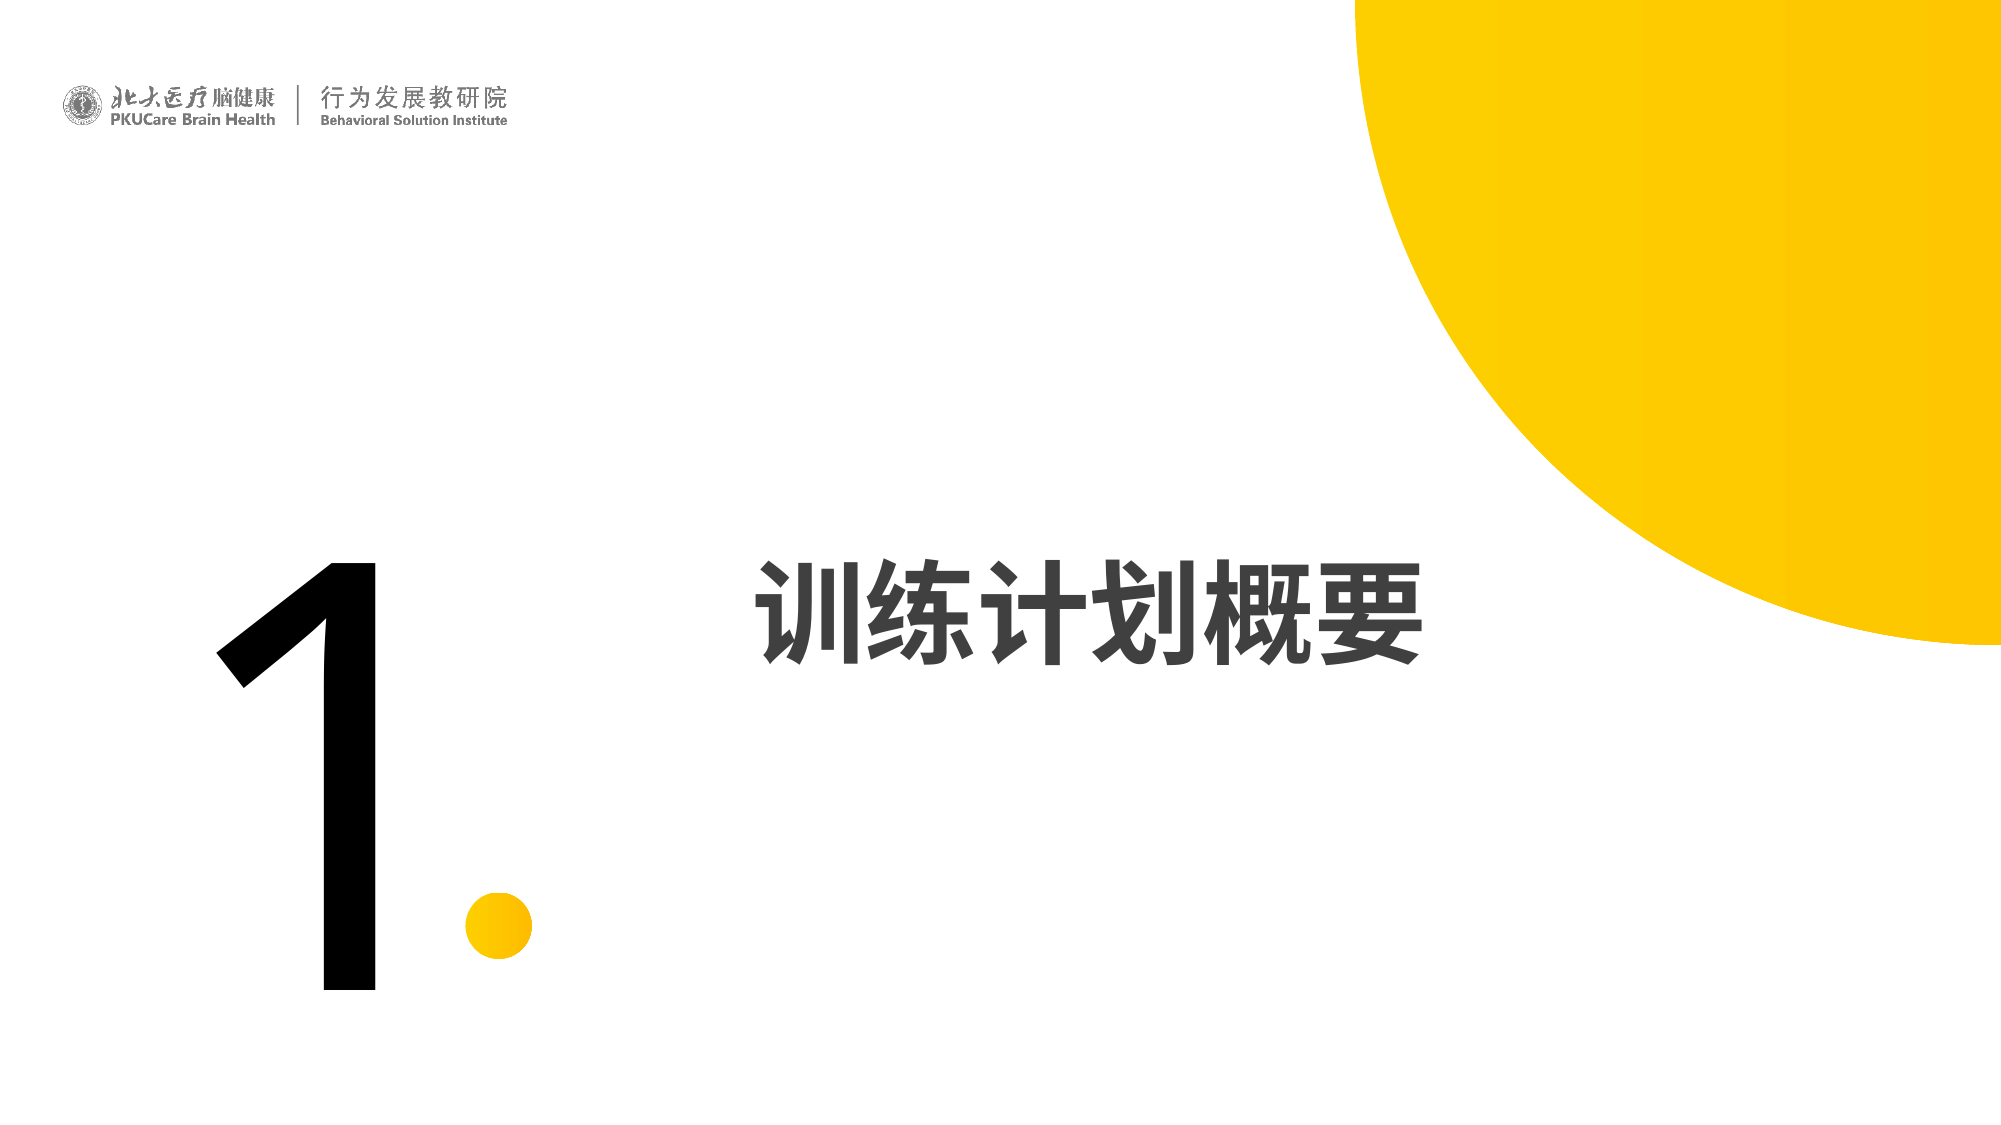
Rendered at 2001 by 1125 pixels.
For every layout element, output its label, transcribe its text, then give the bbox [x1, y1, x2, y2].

text_box [464, 891, 533, 960]
text_box [1353, 0, 2000, 647]
text_box 训练计划概要 [737, 535, 1614, 685]
text_box 1 [148, 385, 737, 1118]
picture [63, 85, 507, 125]
